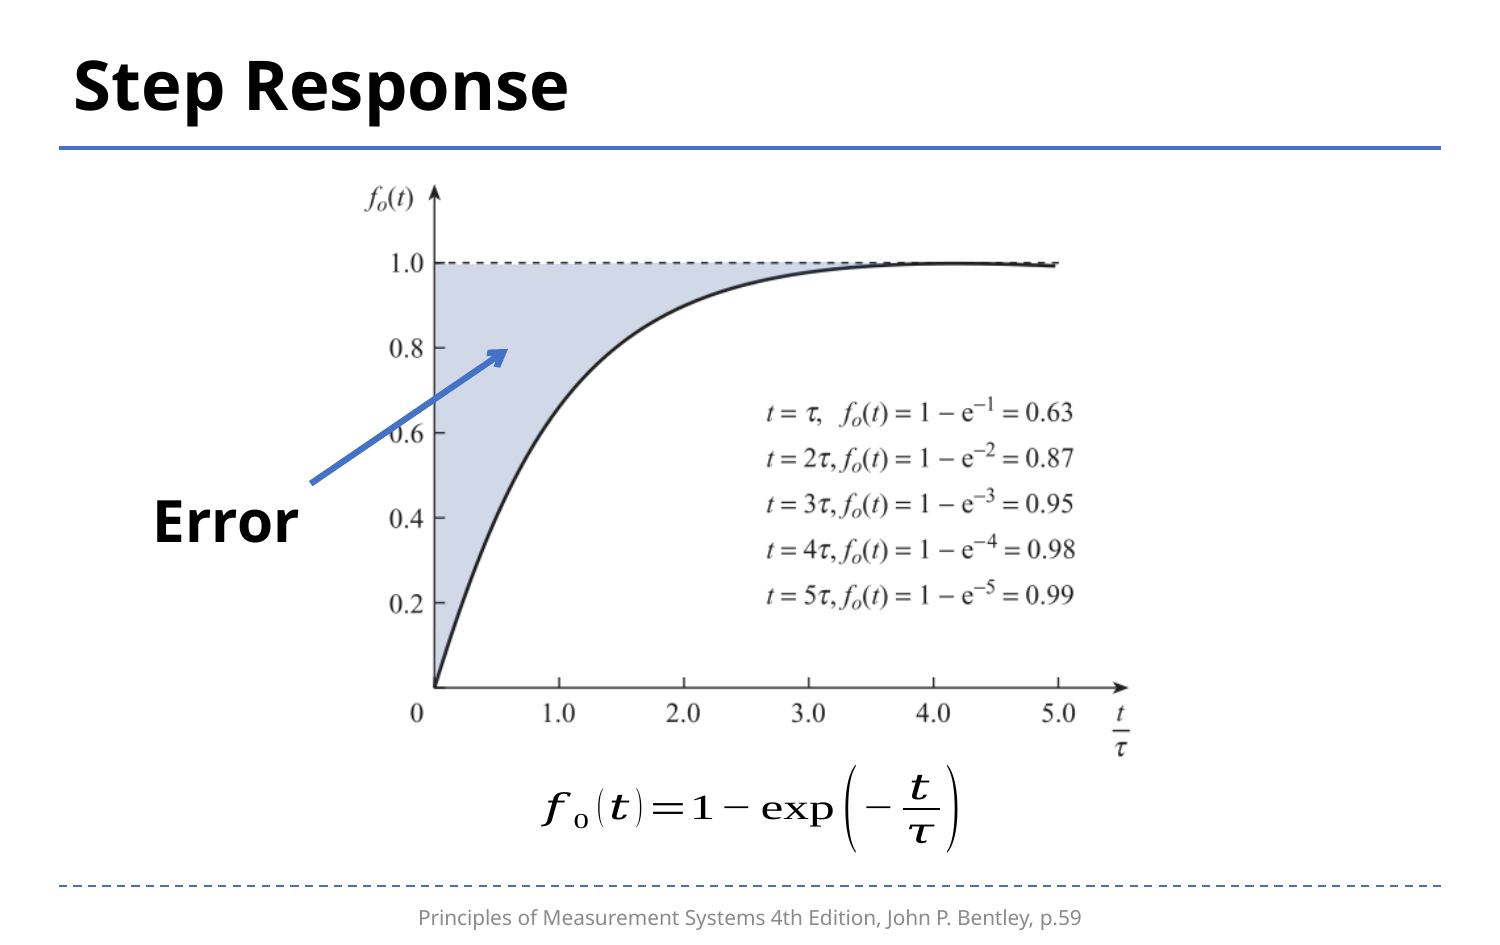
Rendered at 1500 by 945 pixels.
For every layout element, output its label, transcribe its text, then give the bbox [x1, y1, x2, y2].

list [358, 176, 1142, 767]
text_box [310, 348, 509, 484]
footer Principles of Measurement Systems 4th Edition, John P. Bentley, p.59 [358, 894, 1142, 939]
title Step Response [59, 29, 1441, 148]
text_box Error [93, 483, 358, 554]
